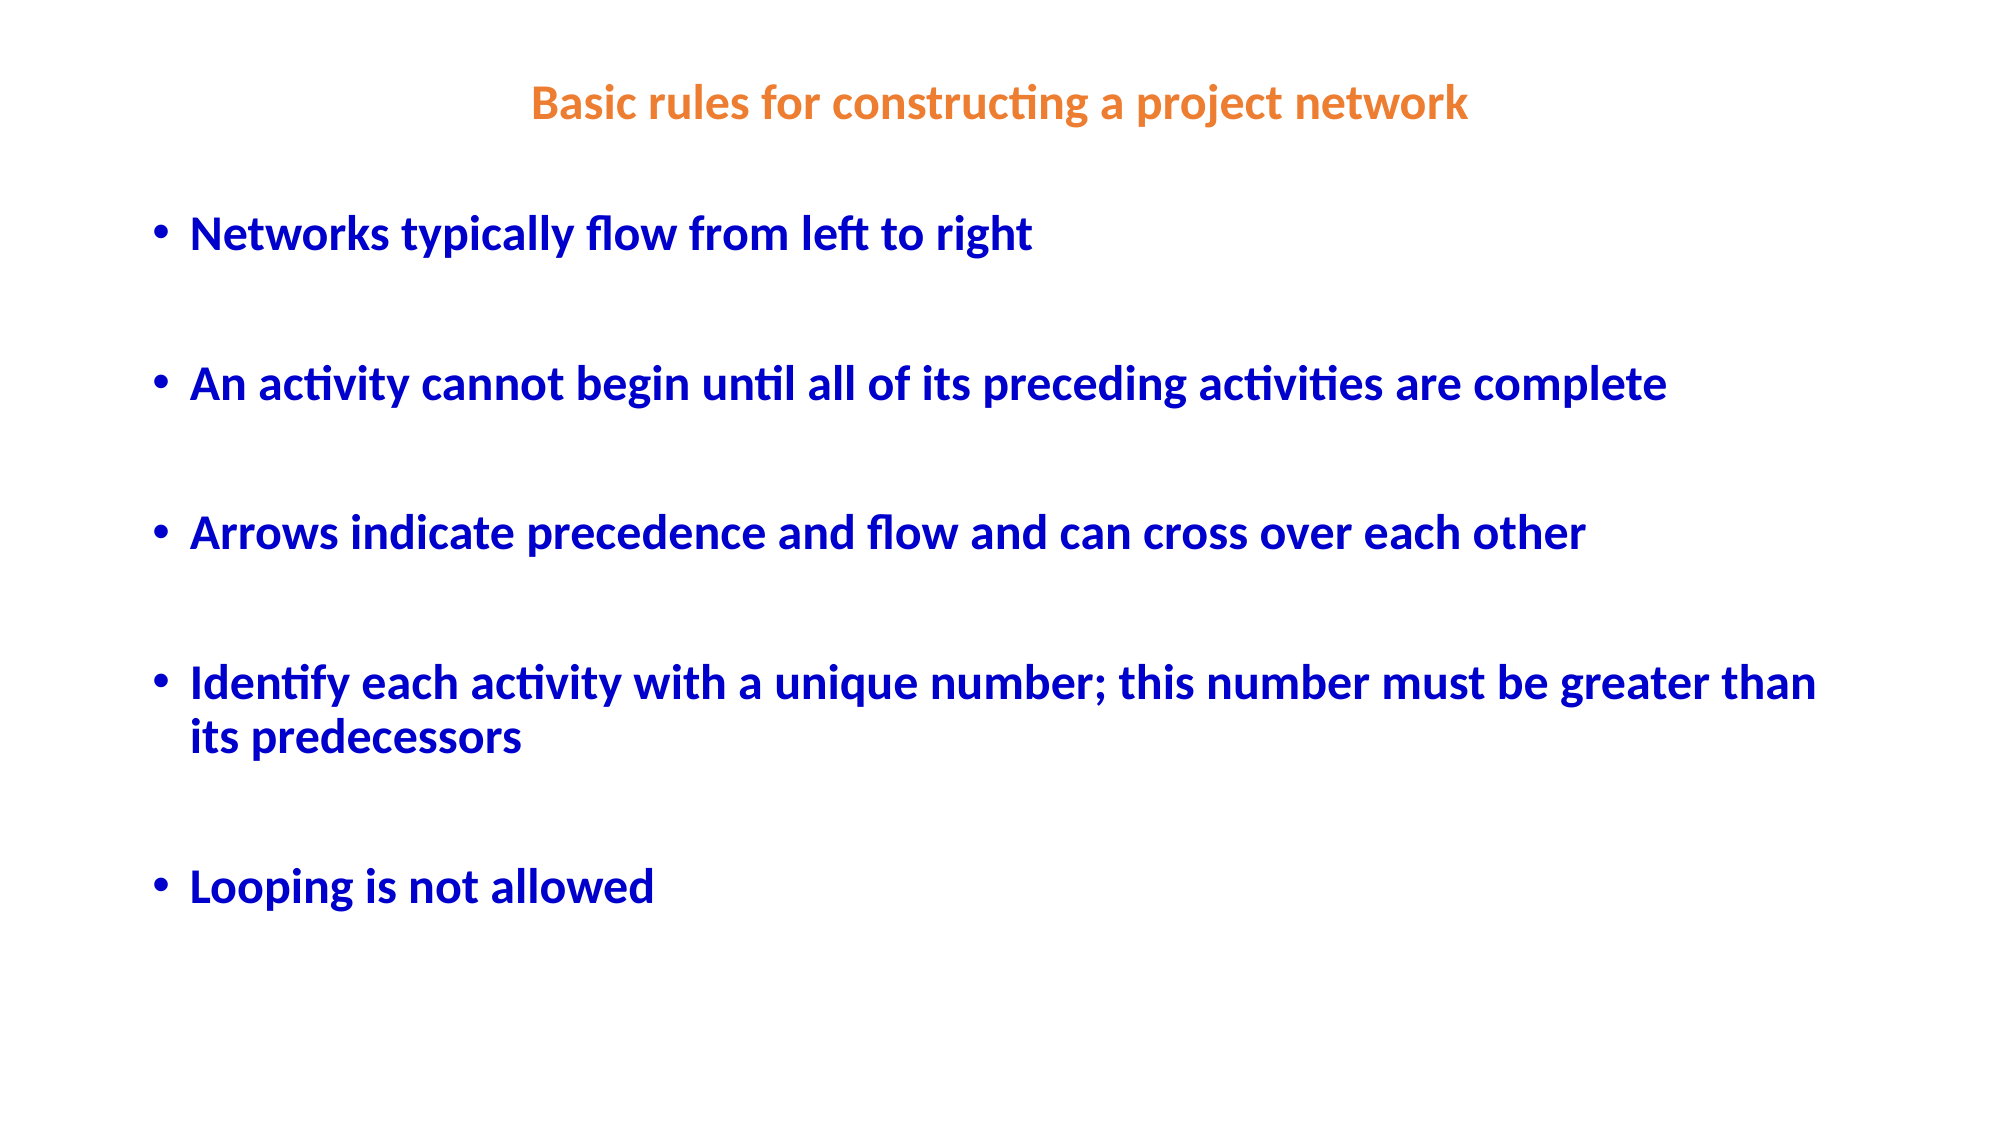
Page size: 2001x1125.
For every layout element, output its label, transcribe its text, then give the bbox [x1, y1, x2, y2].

title Basic rules for constructing a project network [137, 59, 1863, 148]
list Networks typically flow from left to right An activity cannot begin until all of its preceding activities are complete Arrows indicate precedence and flow and can cross over each other Identify each activity with a unique number; this number must be greater than its predecessors Looping is not allowed [137, 200, 1863, 1014]
